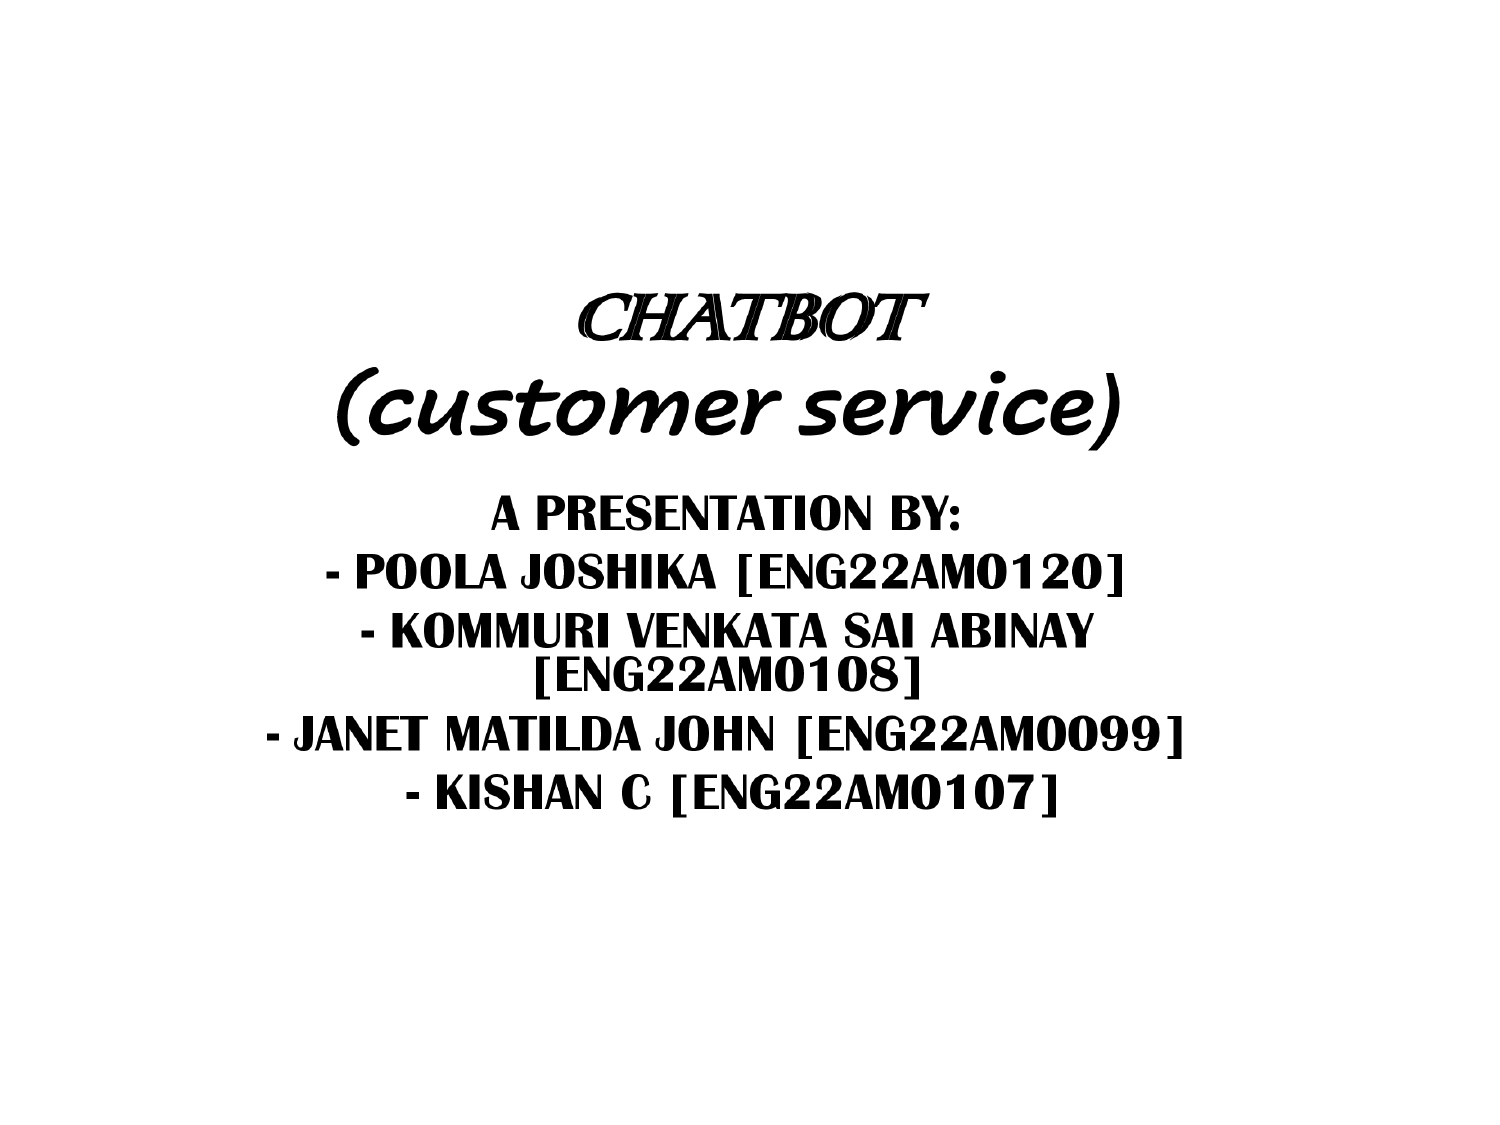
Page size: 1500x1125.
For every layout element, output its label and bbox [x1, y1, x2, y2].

picture [0, 141, 1500, 987]
